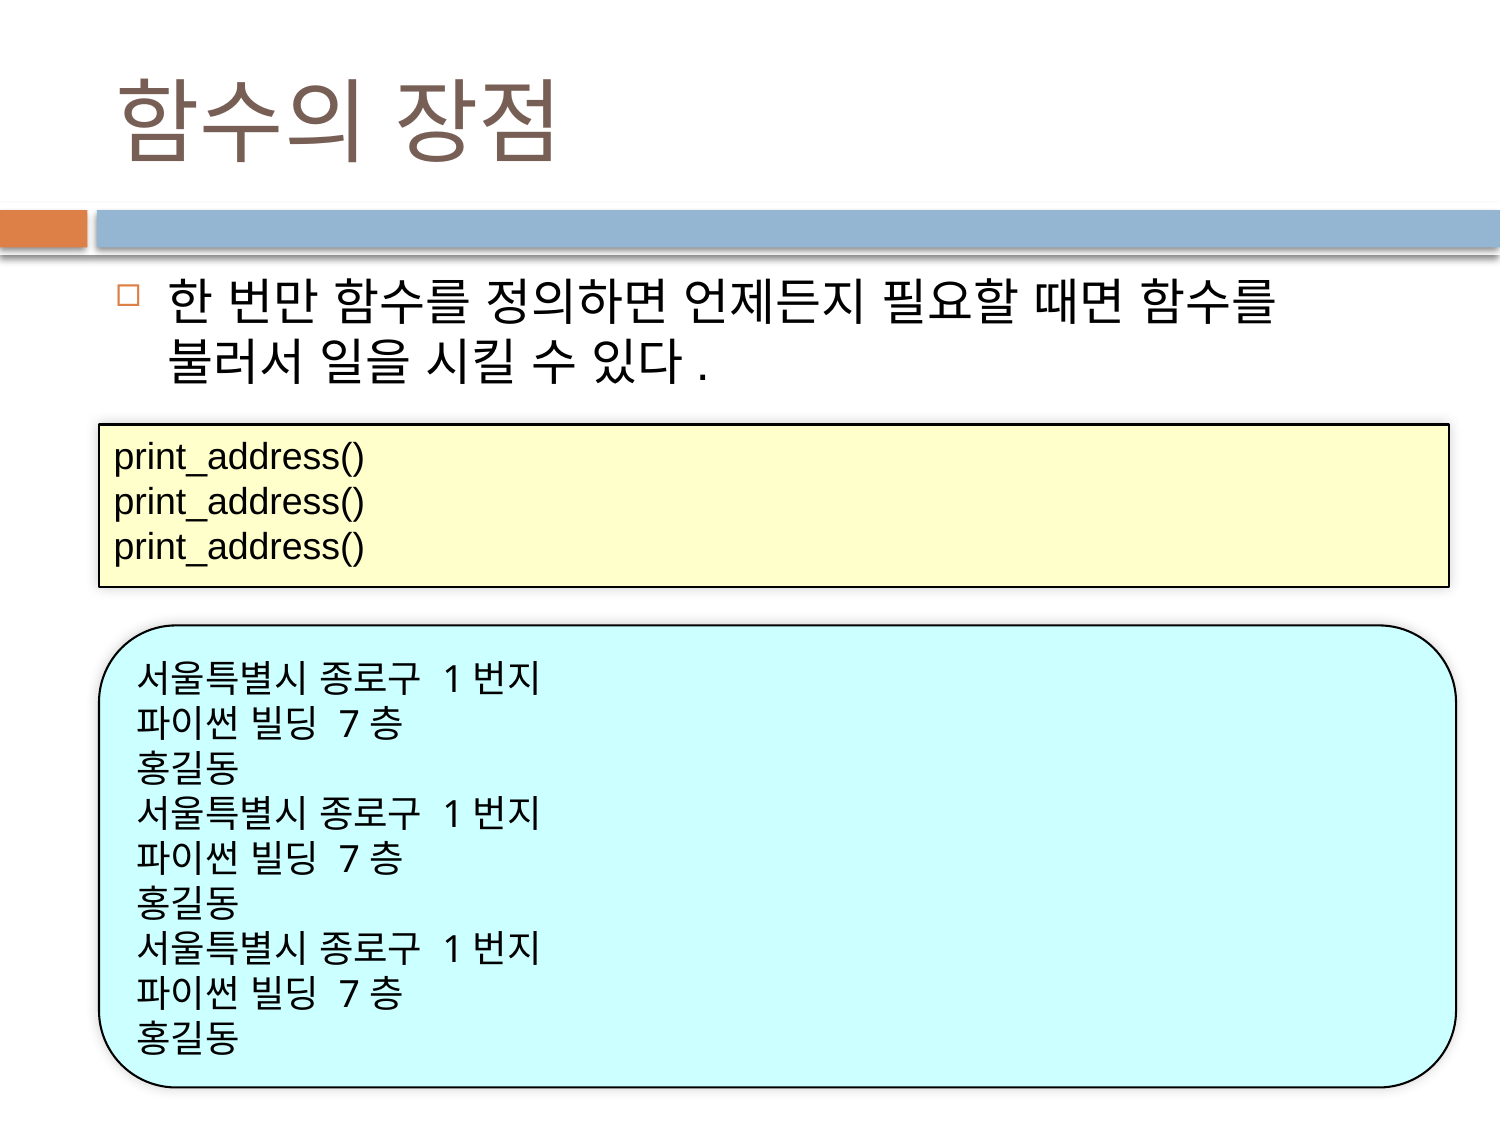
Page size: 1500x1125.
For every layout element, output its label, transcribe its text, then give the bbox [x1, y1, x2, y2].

list 한 번만 함수를 정의하면 언제든지 필요할 때면 함수를 불러서 일을 시킬 수 있다. [100, 592, 1438, 664]
text_box print_address() print_address() print_address() [98, 424, 1449, 588]
list 한 번만 함수를 정의하면 언제든지 필요할 때면 함수를 불러서 일을 시킬 수 있다. [100, 262, 1438, 418]
title 함수의 장점 [100, 37, 1438, 200]
text_box 서울특별시 종로구 1번지 파이썬 빌딩 7층 홍길동 서울특별시 종로구 1번지 파이썬 빌딩 7층 홍길동 서울특별시 종로구 1번지 파이썬 빌딩 7층 홍길동 [98, 625, 1457, 1088]
